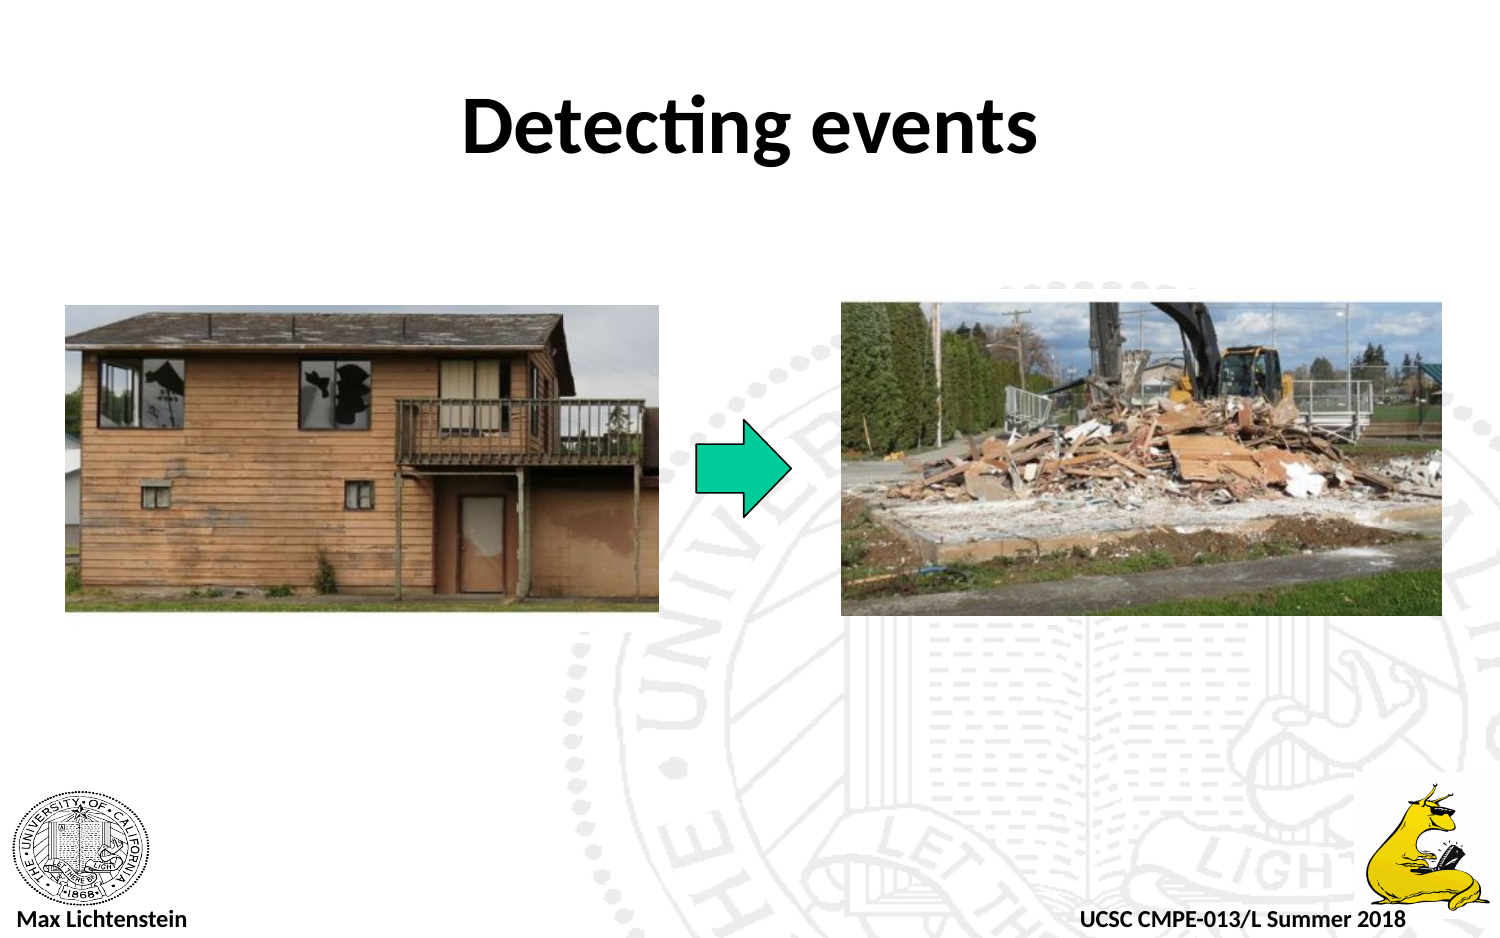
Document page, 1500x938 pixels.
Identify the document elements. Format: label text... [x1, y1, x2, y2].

title Detecting events [0, 42, 1500, 199]
picture [12, 791, 150, 906]
picture [64, 281, 1500, 938]
text_box [696, 419, 792, 518]
